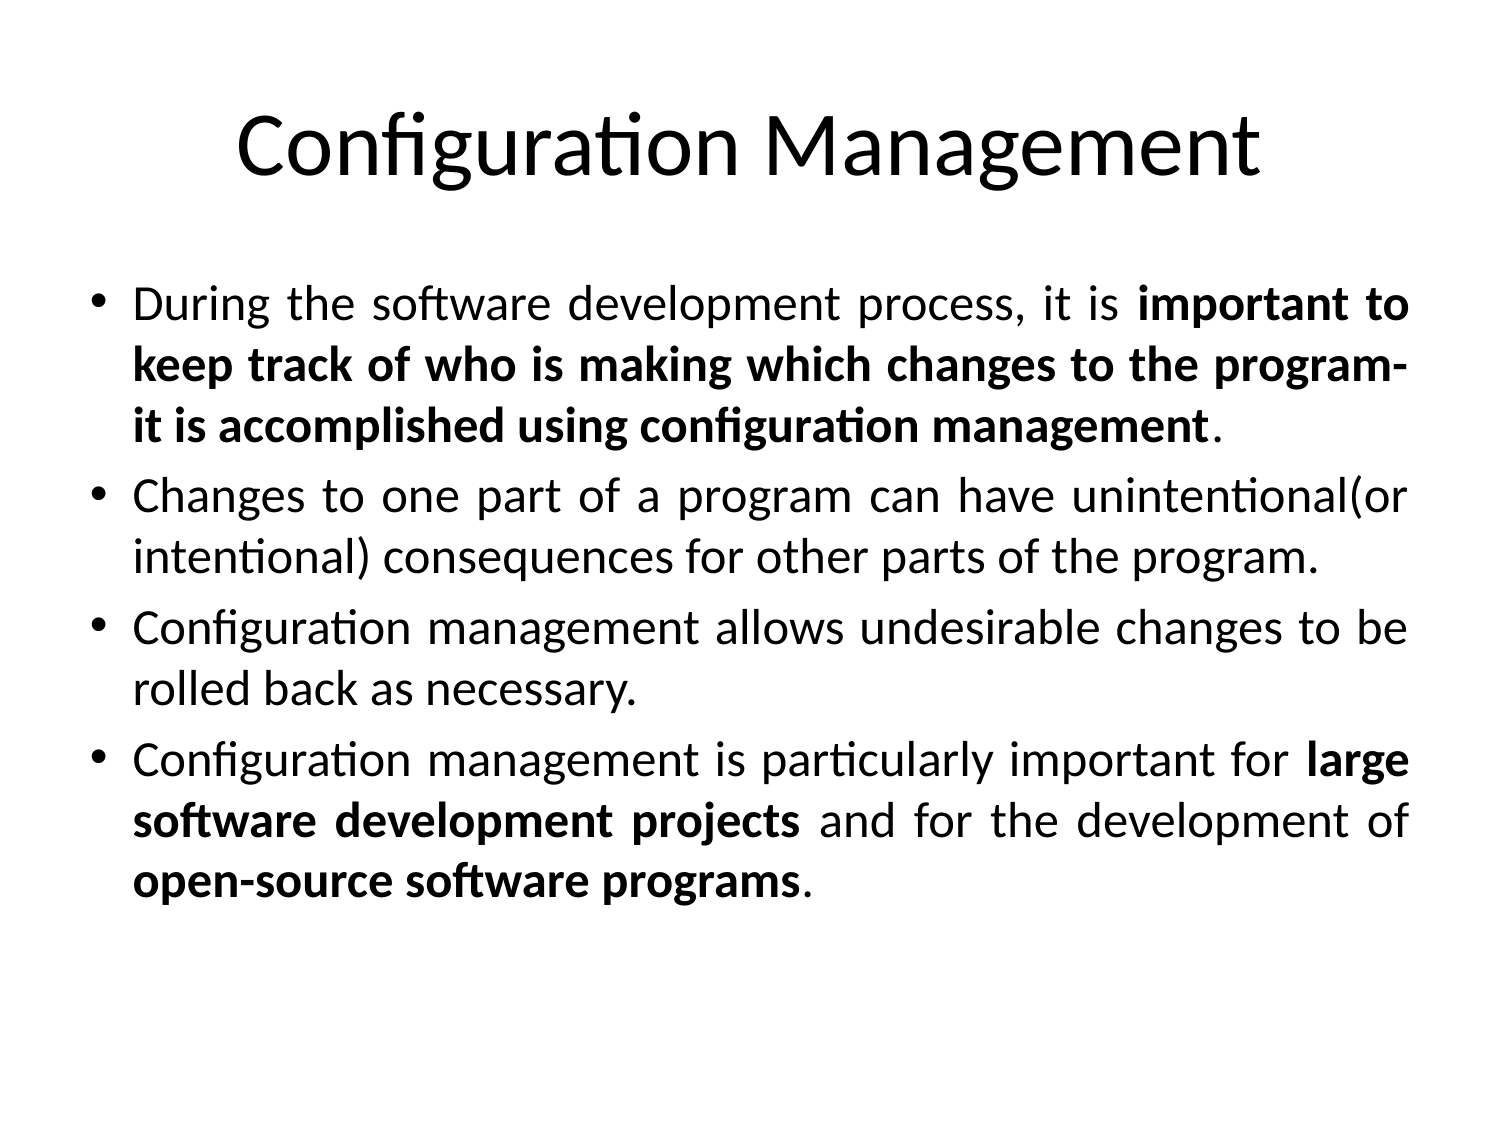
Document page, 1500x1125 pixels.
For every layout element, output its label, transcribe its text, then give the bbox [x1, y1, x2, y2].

text_box During the software development process, it is important to keep track of who is making which changes to the program-it is accomplished using configuration management. Changes to one part of a program can have unintentional(or intentional) consequences for other parts of the program. Configuration management allows undesirable changes to be rolled back as necessary. Configuration management is particularly important for large software development projects and for the development of open-source software programs. [75, 262, 1425, 1005]
text_box Configuration Management [75, 45, 1425, 233]
